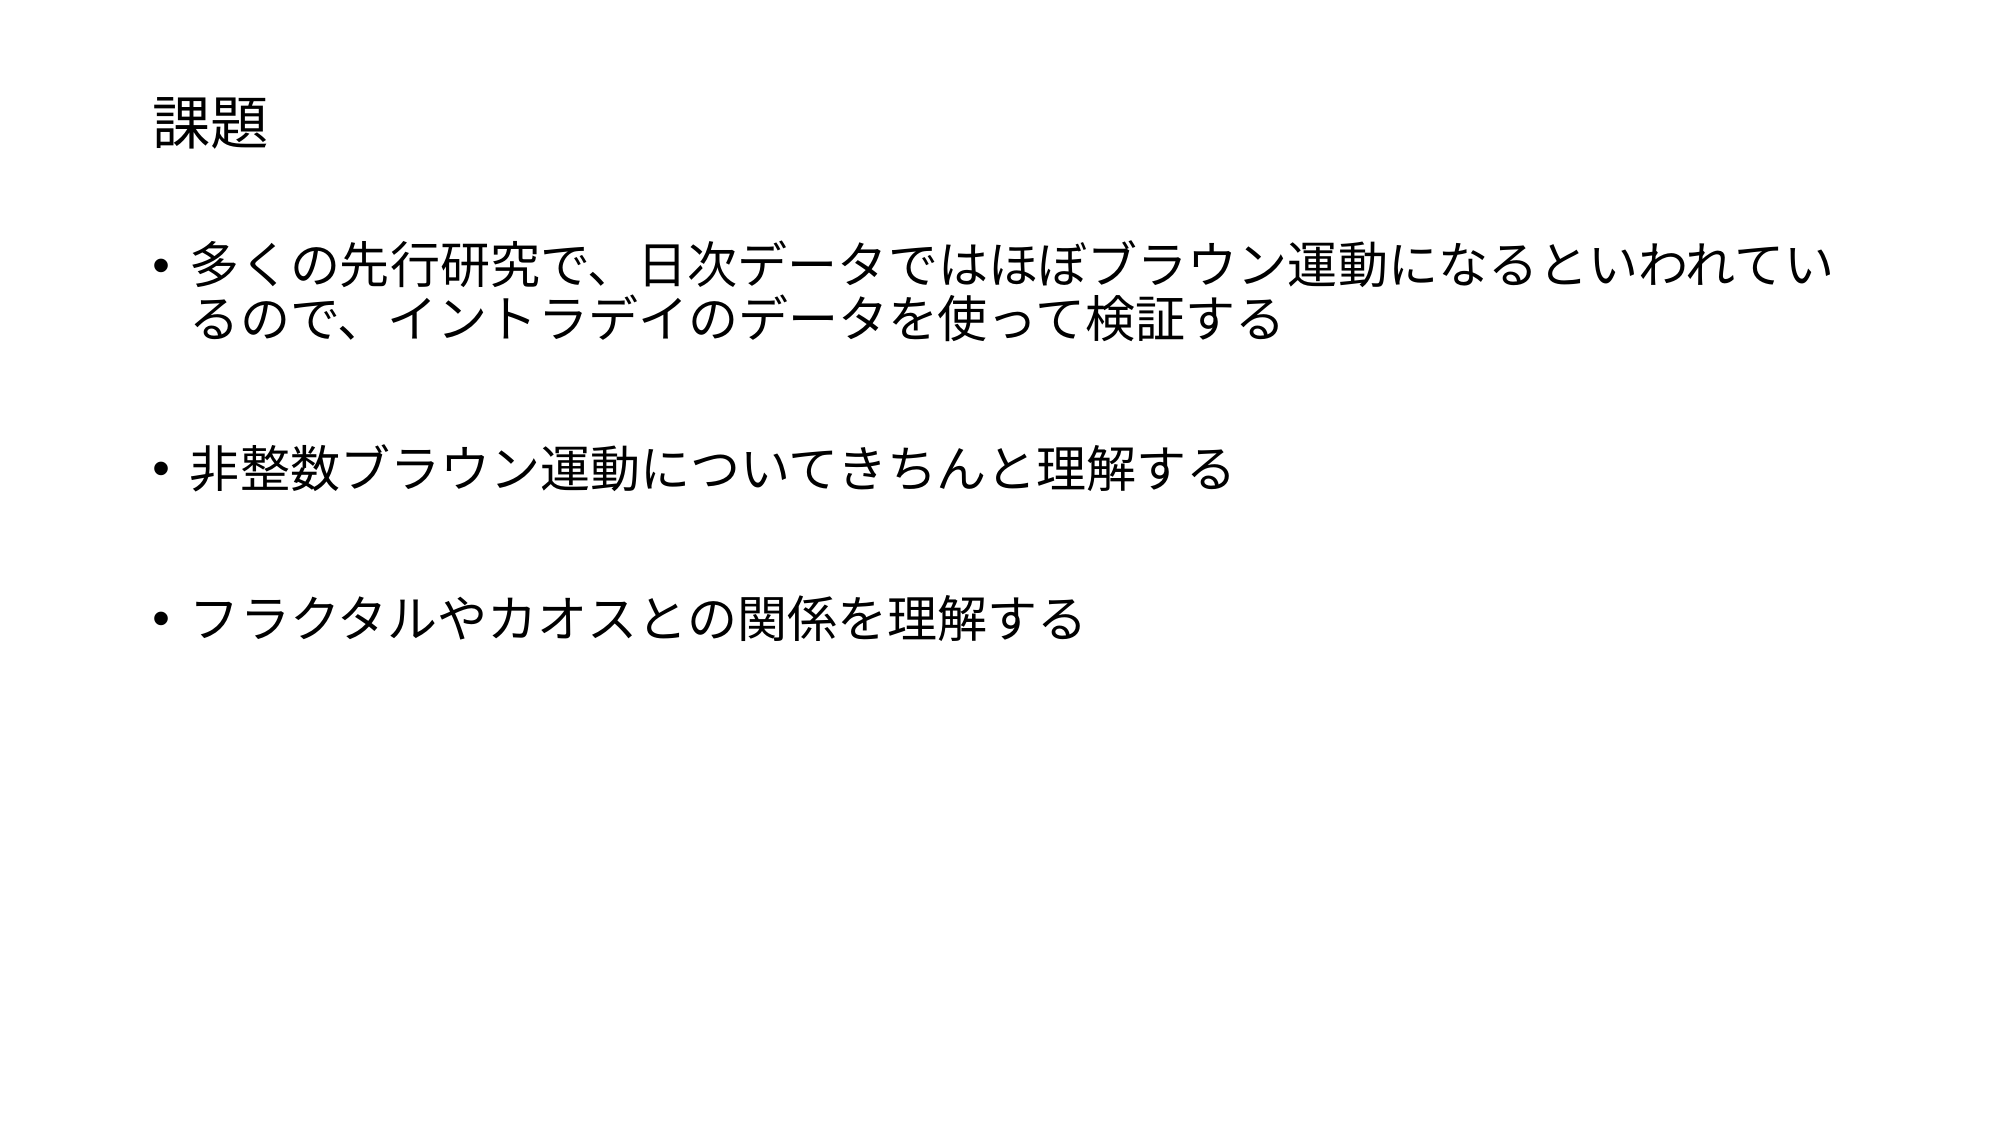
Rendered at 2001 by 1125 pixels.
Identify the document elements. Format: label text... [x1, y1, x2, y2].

list 多くの先行研究で、日次データではほぼブラウン運動になるといわれているので、イントラデイのデータを使って検証する 非整数ブラウン運動についてきちんと理解する フラクタルやカオスとの関係を理解する [137, 233, 1863, 1014]
title 課題 [137, 59, 1863, 191]
